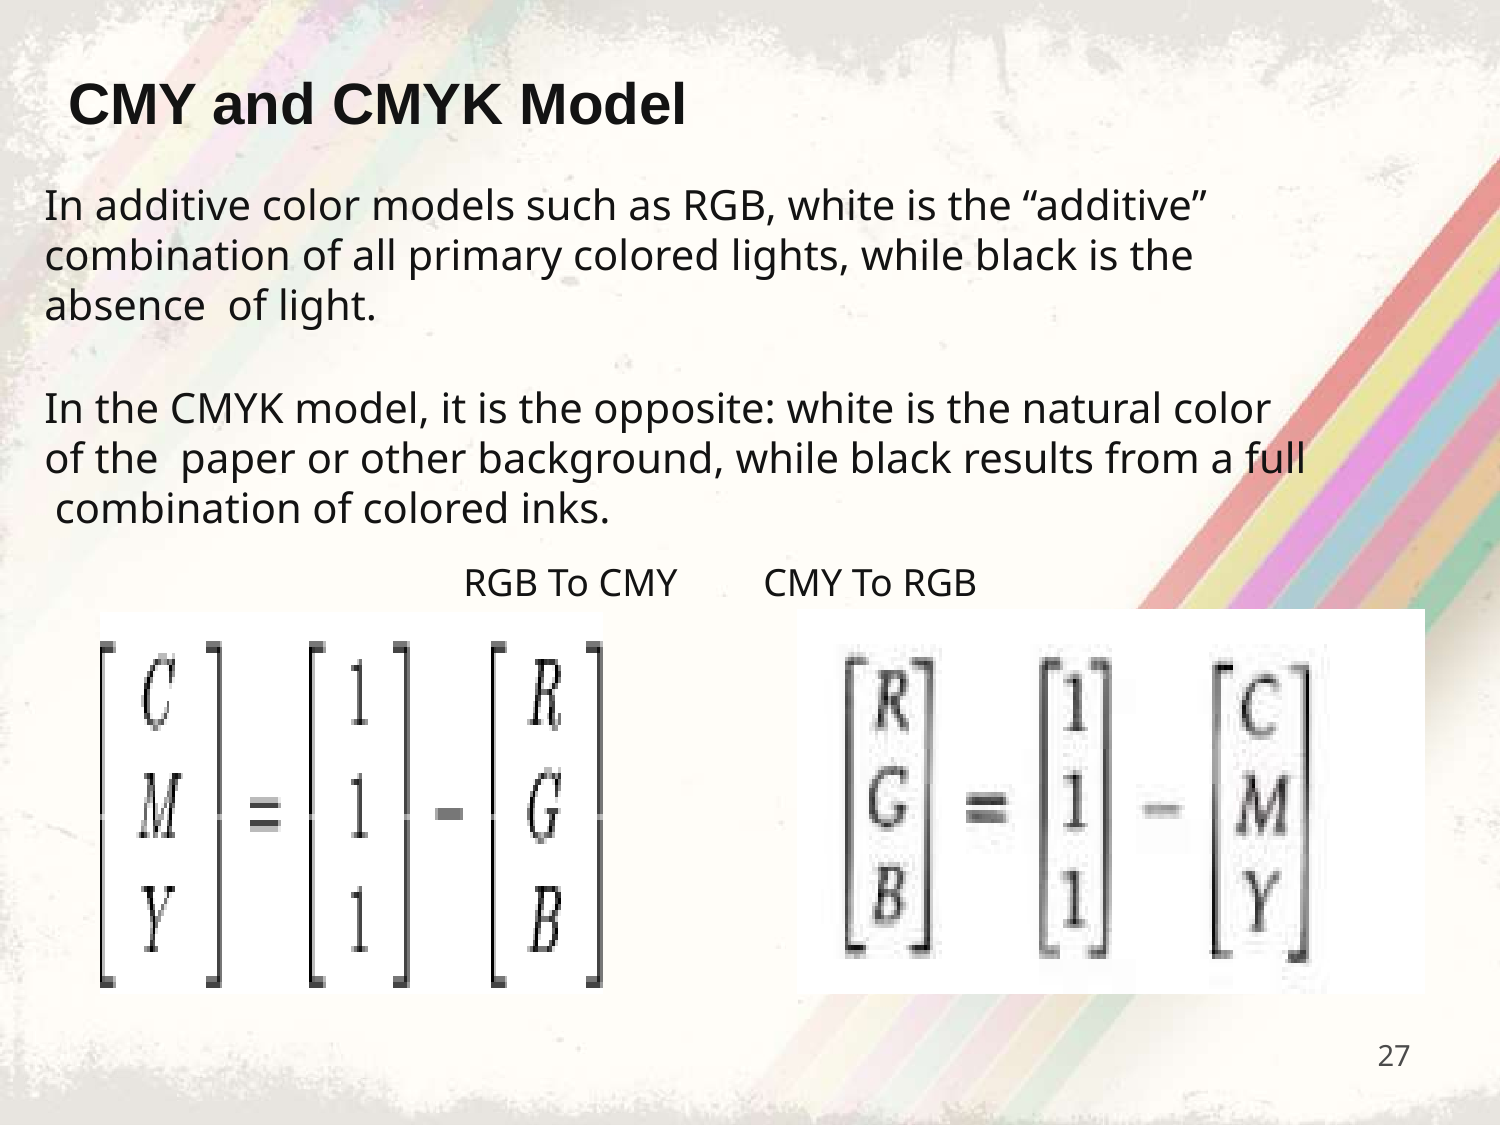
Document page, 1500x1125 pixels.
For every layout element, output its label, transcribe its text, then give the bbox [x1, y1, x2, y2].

text_box In additive color models such as RGB, white is the “additive” combination of all primary colored lights, while black is the absence of light. In the CMYK model, it is the opposite: white is the natural color of the paper or other background, while black results from a full combination of colored inks. RGB To CMY CMY To RGB [42, 176, 1319, 604]
title CMY and CMYK Model [66, 64, 691, 176]
text_box 27 [1375, 1031, 1413, 1073]
picture [0, 0, 1500, 1125]
